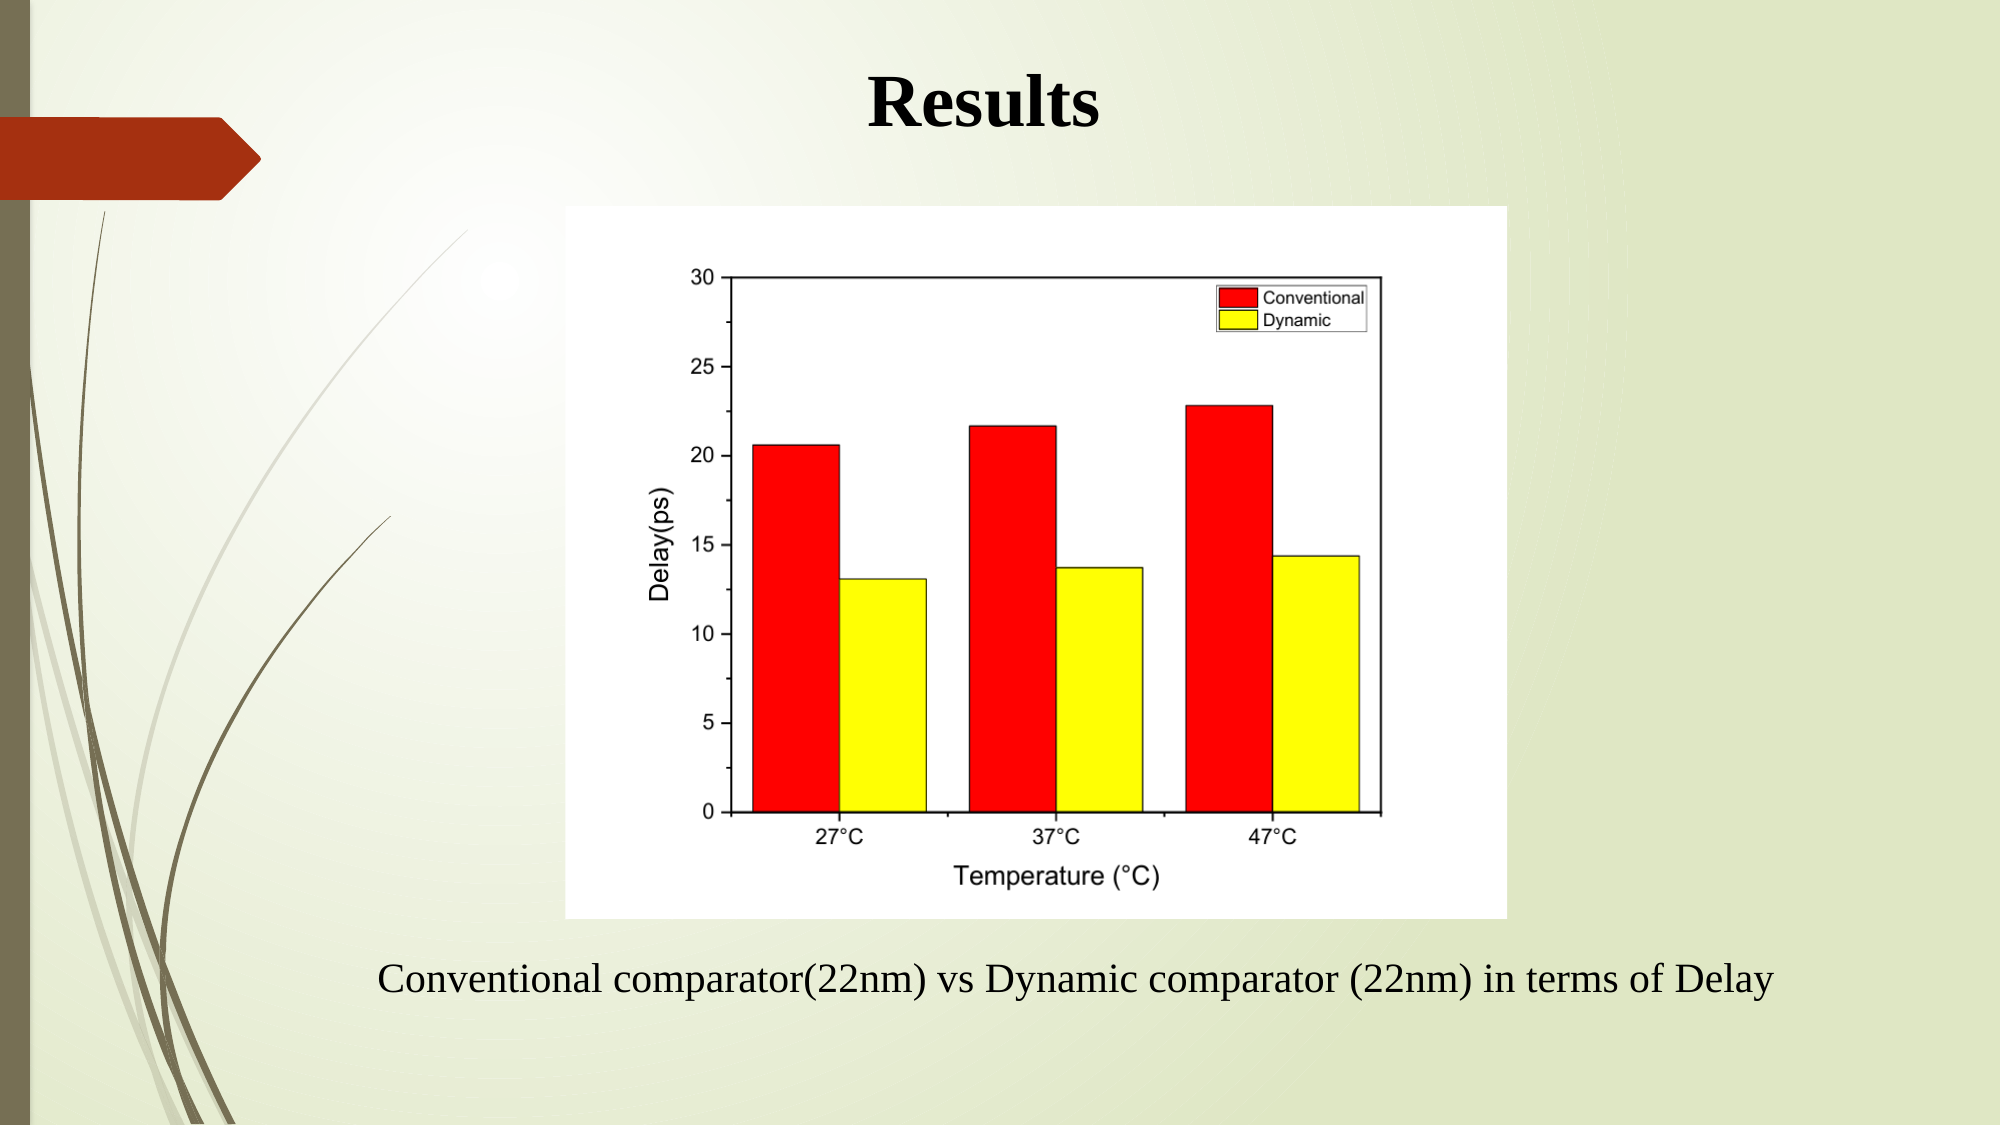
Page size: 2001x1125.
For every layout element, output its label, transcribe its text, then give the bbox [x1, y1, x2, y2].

text_box Conventional comparator(22nm) vs Dynamic comparator (22nm) in terms of Delay [362, 918, 1953, 1008]
picture [564, 206, 1508, 919]
title Results [253, 43, 1716, 153]
